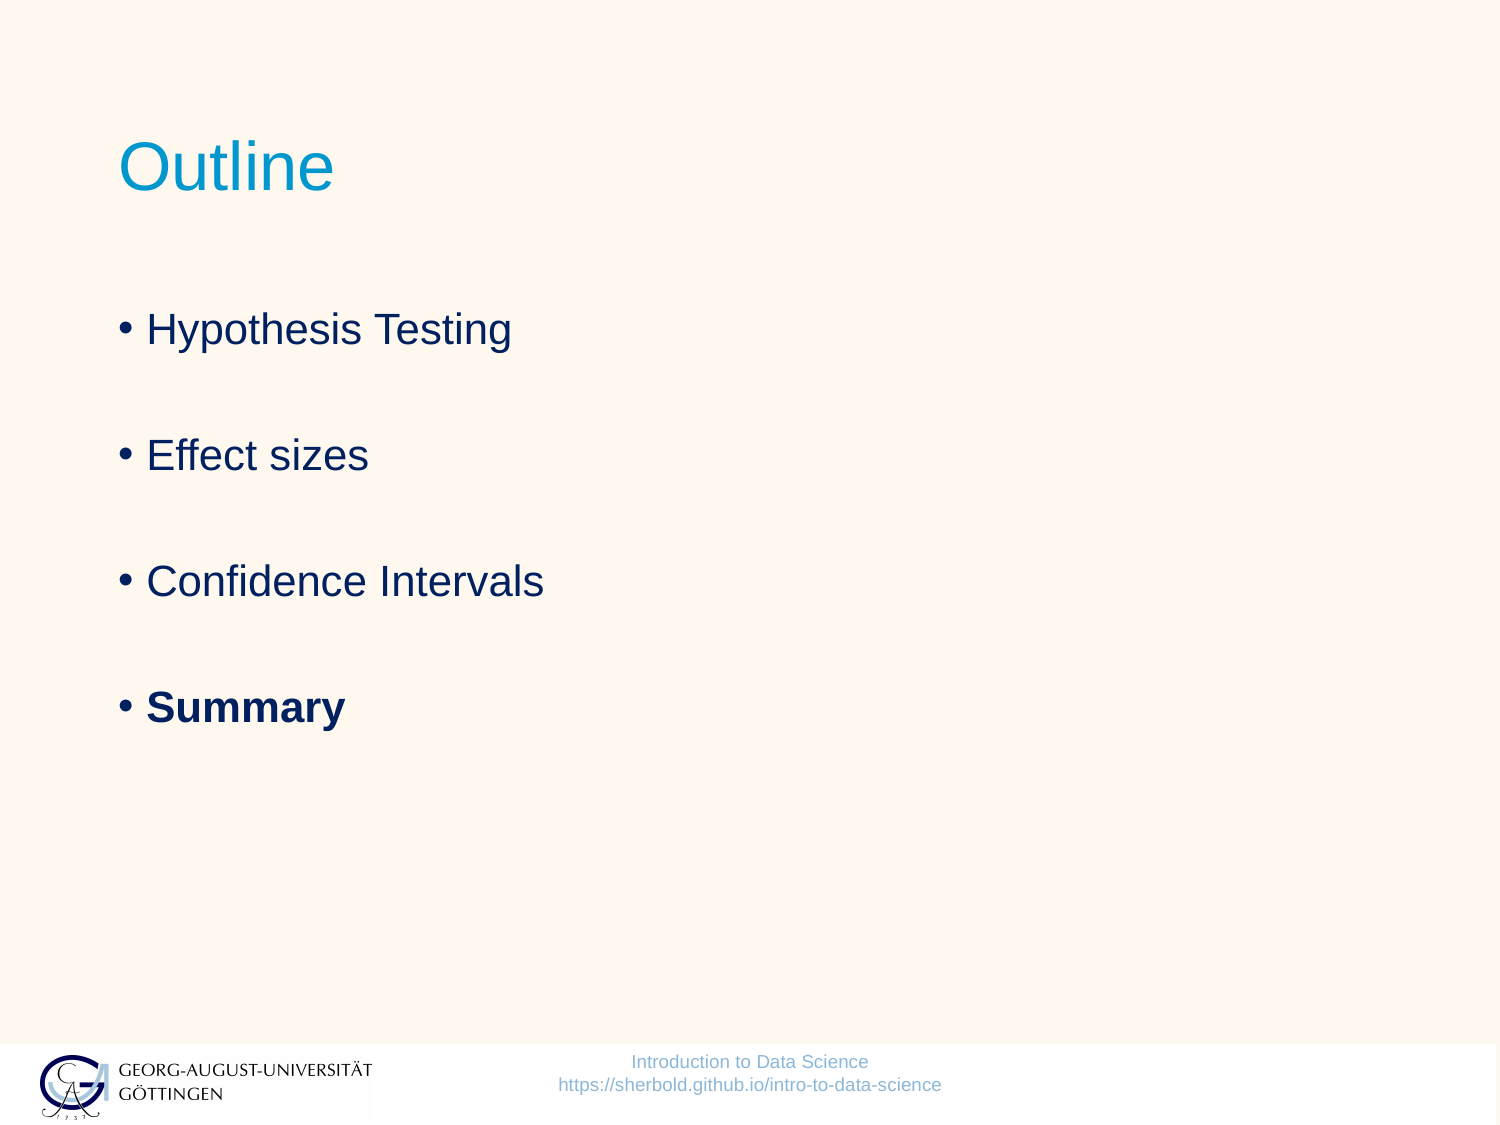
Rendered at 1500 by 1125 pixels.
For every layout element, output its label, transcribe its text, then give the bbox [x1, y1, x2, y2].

picture [40, 1055, 372, 1120]
list Hypothesis Testing Effect sizes Confidence Intervals Summary [103, 299, 1397, 1014]
footer Introduction to Data Science https://sherbold.github.io/intro-to-data-science [496, 1042, 1004, 1103]
title Outline [103, 59, 1397, 278]
